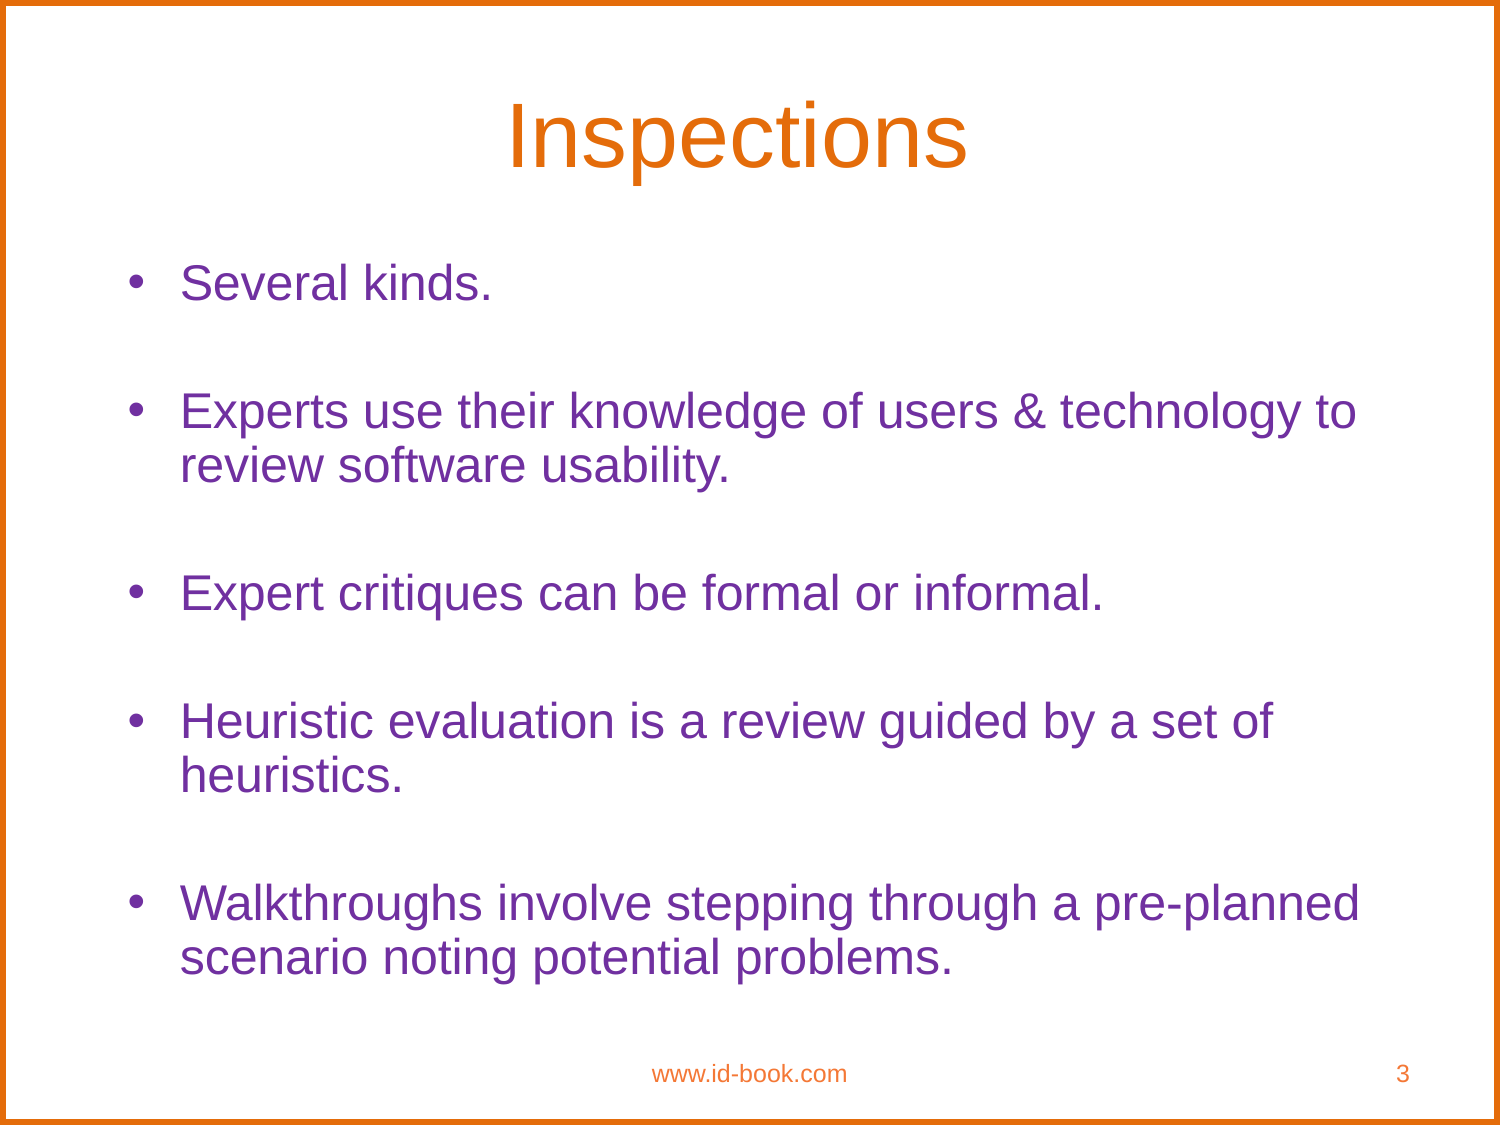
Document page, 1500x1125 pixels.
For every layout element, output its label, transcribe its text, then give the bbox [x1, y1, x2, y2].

title Inspections [99, 37, 1375, 225]
slide_number 3 [1074, 1042, 1425, 1103]
footer www.id-book.com [512, 1042, 988, 1103]
list Several kinds. Experts use their knowledge of users & technology to review software usability. Expert critiques can be formal or informal. Heuristic evaluation is a review guided by a set of heuristics. Walkthroughs involve stepping through a pre-planned scenario noting potential problems. [112, 249, 1388, 1000]
